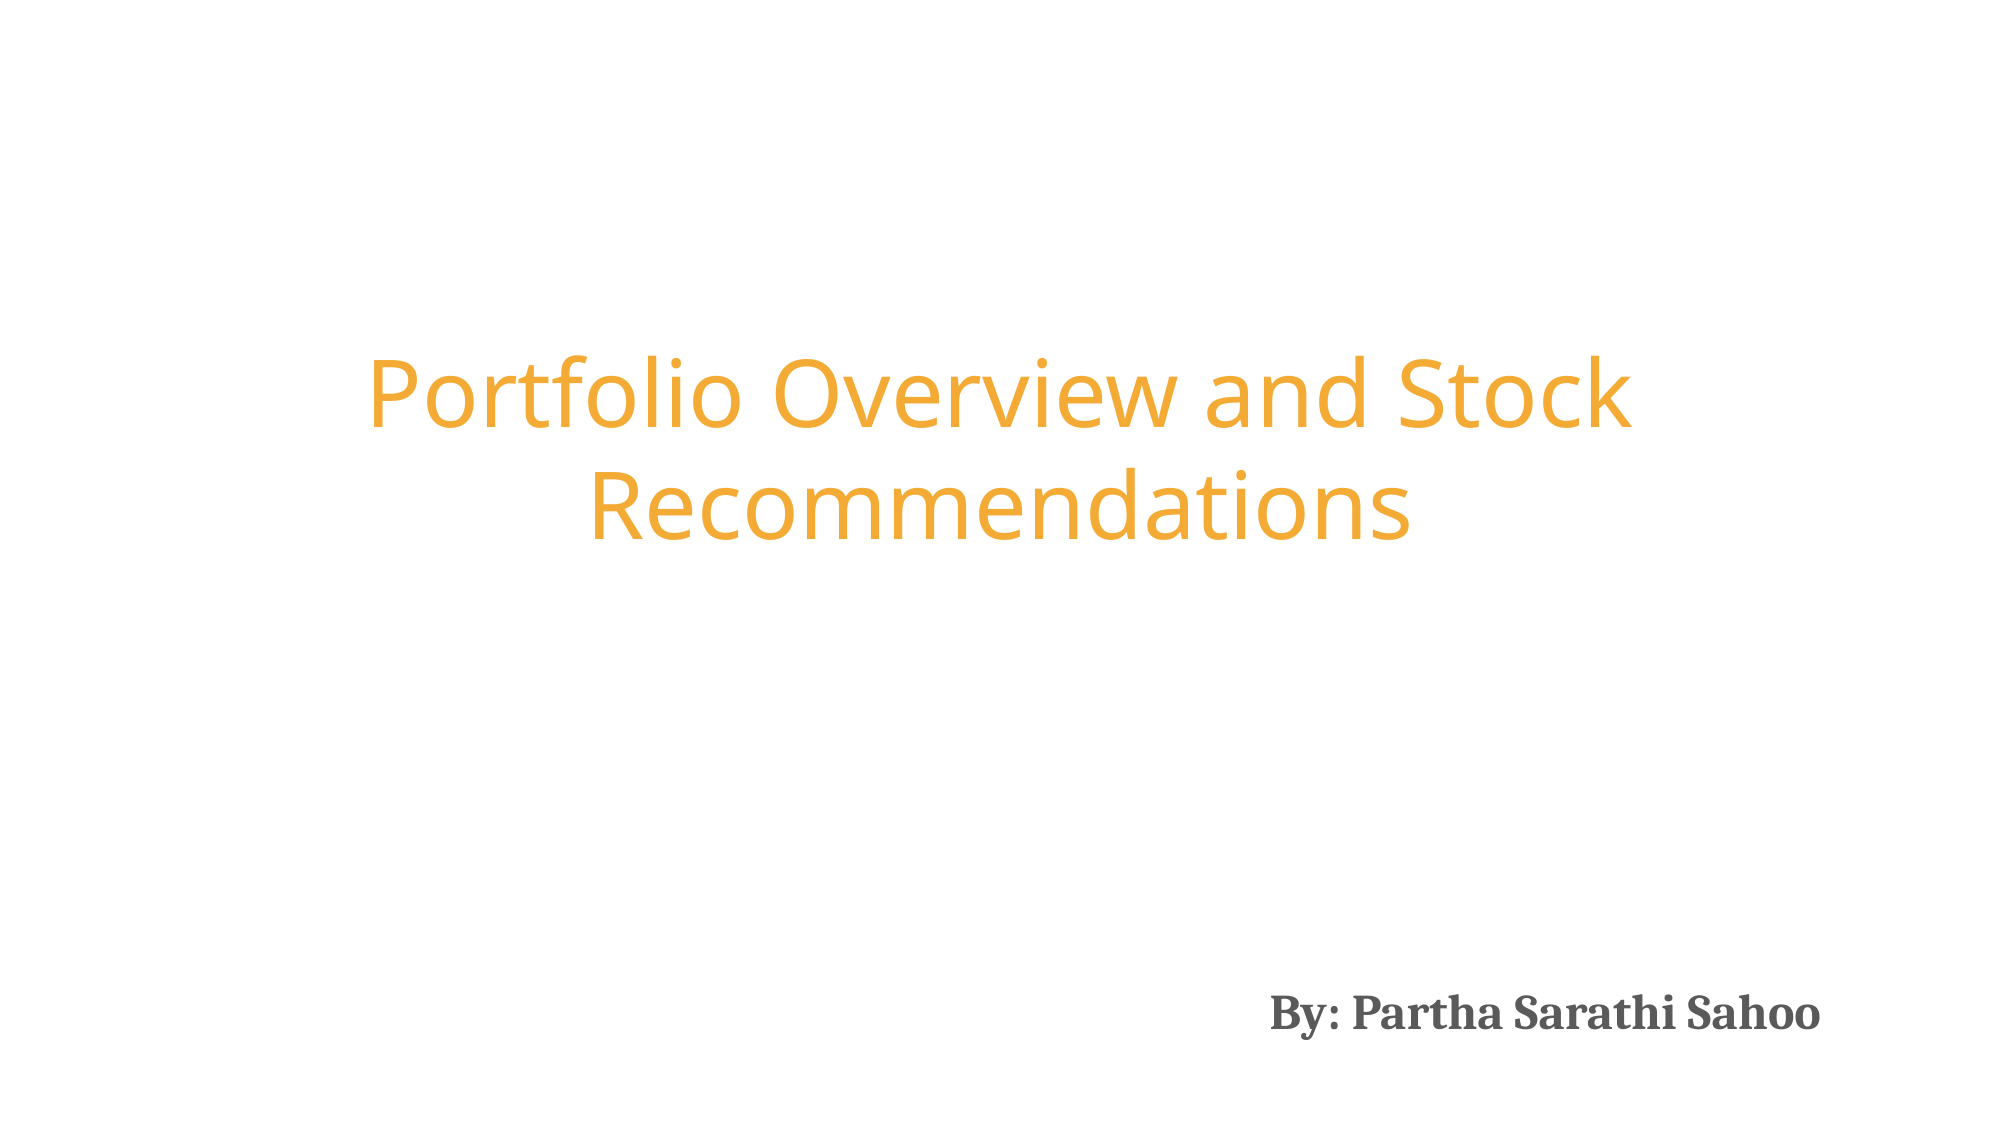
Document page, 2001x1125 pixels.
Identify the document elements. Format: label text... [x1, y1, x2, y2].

text_box Portfolio Overview and Stock Recommendations [68, 288, 1932, 604]
text_box By: Partha Sarathi Sahoo [1235, 959, 1962, 1061]
